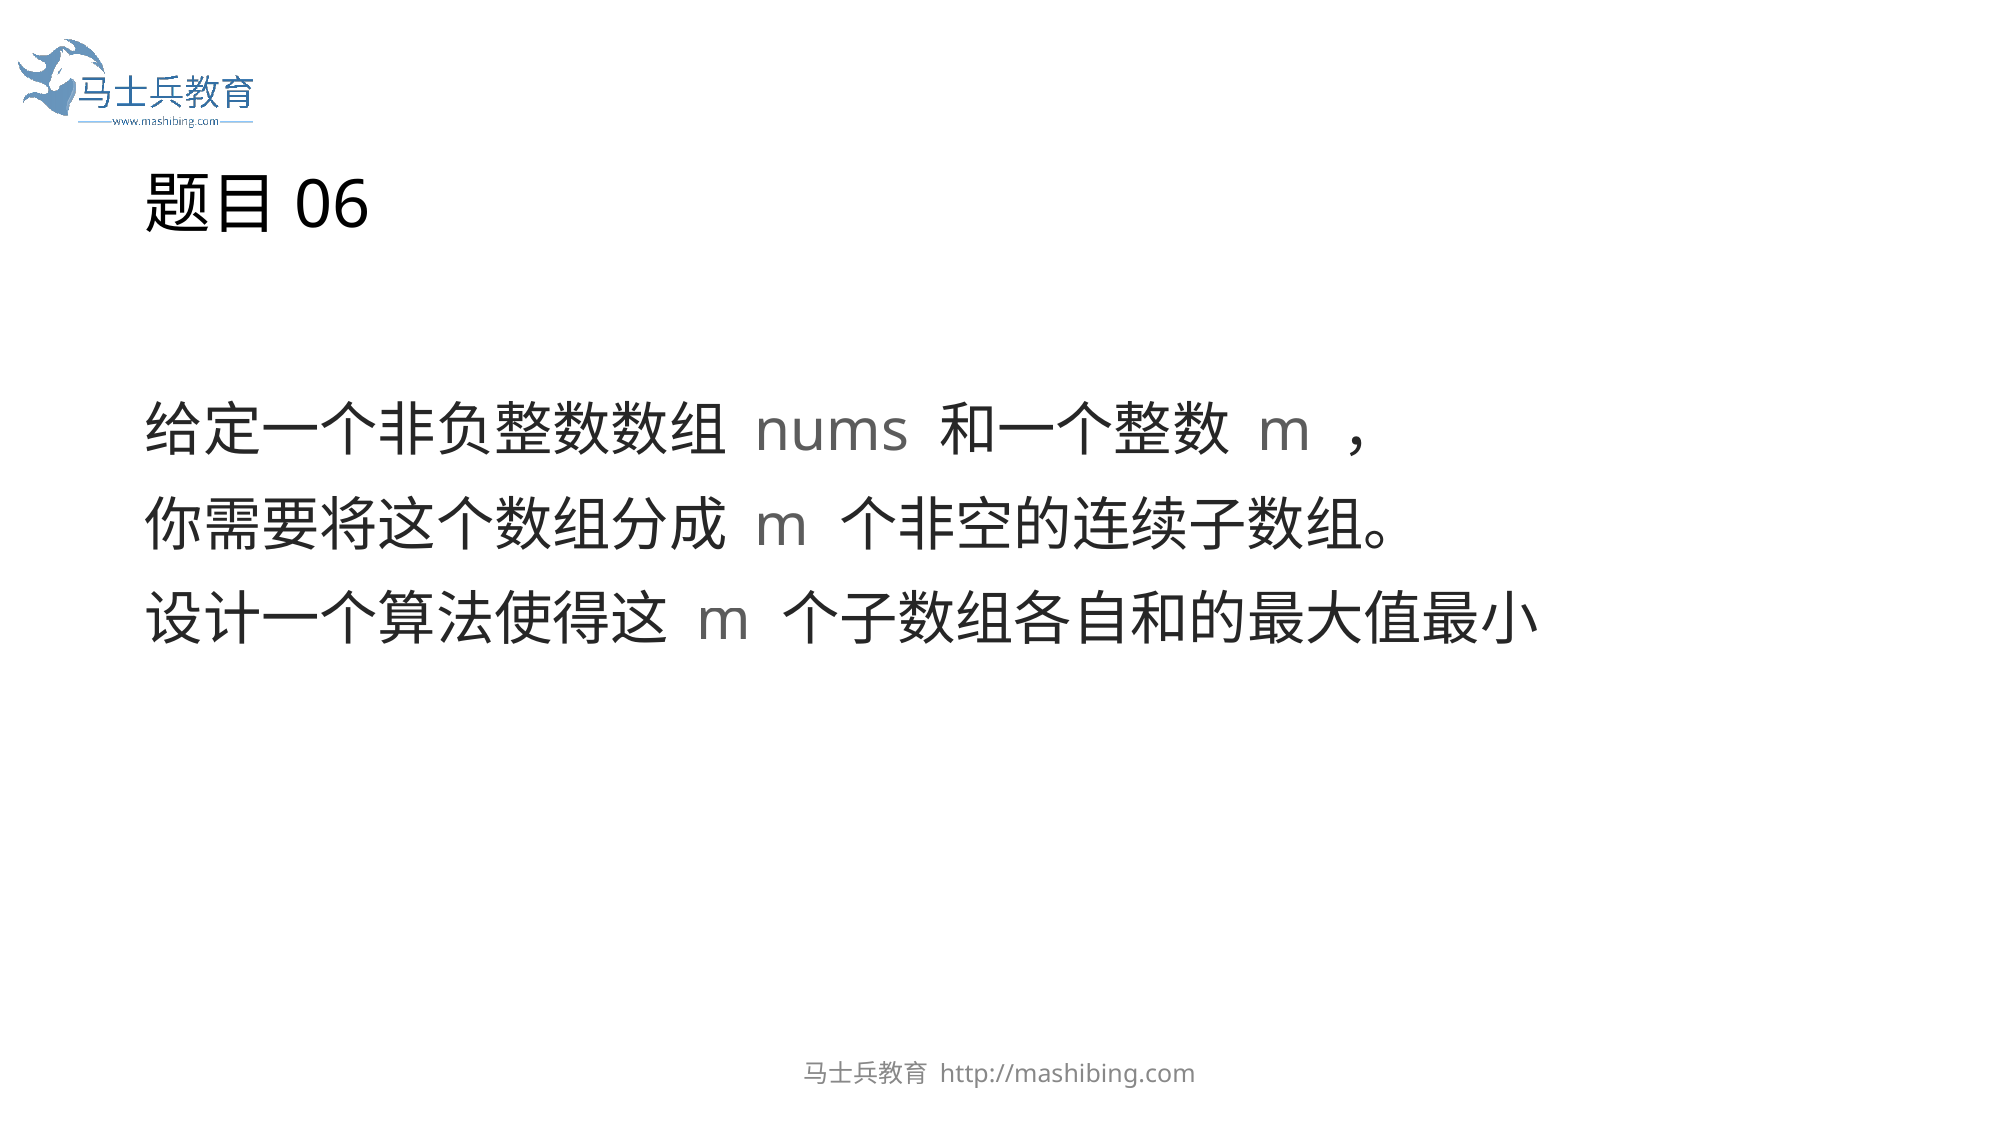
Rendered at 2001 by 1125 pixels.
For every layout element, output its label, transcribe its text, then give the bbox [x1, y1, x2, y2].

list 给定一个非负整数数组 nums 和一个整数 m ， 你需要将这个数组分成 m 个非空的连续子数组。 设计一个算法使得这 m 个子数组各自和的最大值最小 [136, 383, 1863, 1036]
text_box 马士兵教育 http://mashibing.com [669, 1050, 1330, 1095]
picture [6, 5, 276, 177]
title 题目06 [136, 147, 1863, 265]
